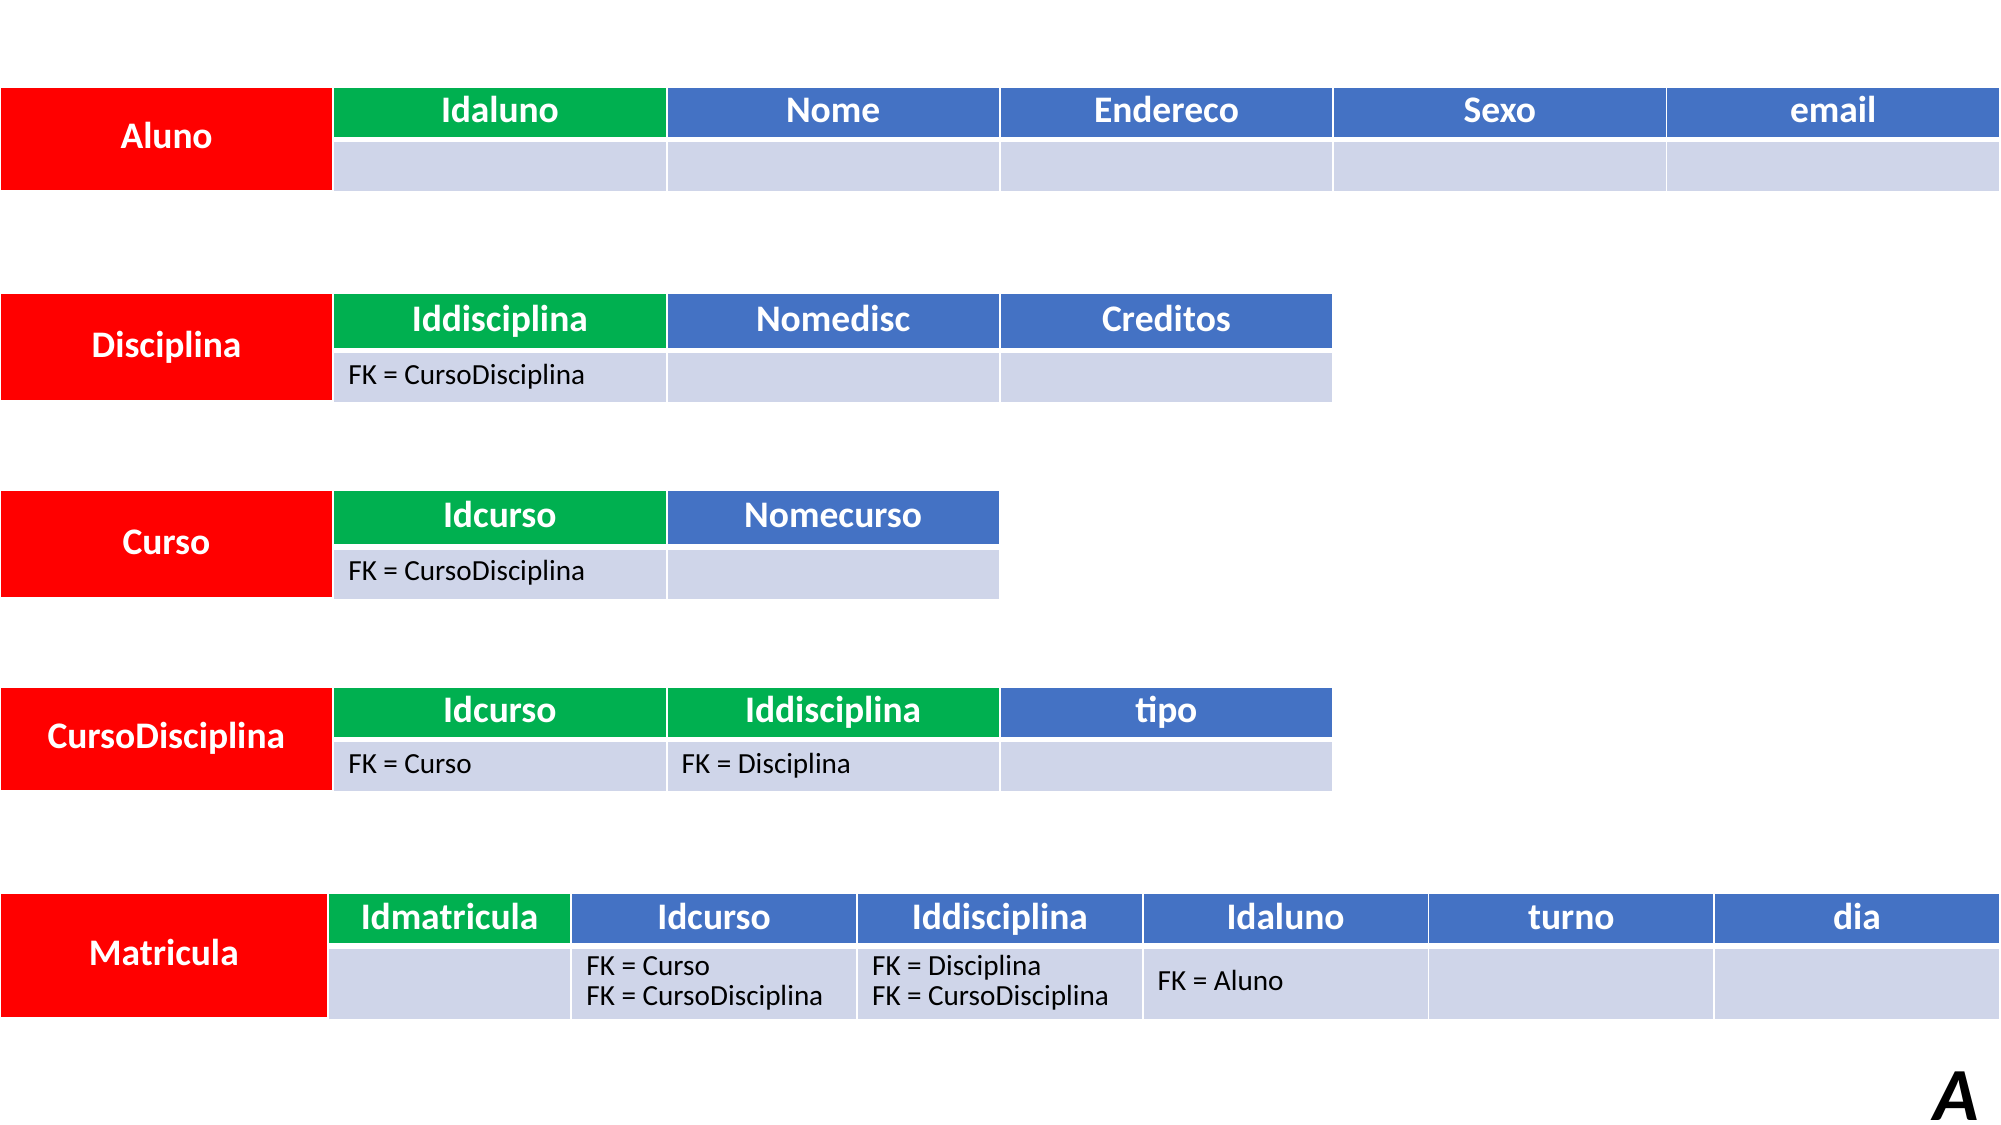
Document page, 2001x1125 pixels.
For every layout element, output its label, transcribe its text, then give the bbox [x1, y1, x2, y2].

table_header Idmatricula [329, 894, 570, 943]
table_header Creditos [1001, 294, 1332, 348]
table_cell [1715, 949, 1999, 1019]
table_header Iddisciplina [334, 294, 666, 348]
table_cell FK = CursoDisciplina [334, 550, 666, 599]
table_header Iddisciplina [858, 894, 1142, 943]
table_header Iddisciplina [668, 688, 999, 737]
table_header Matricula [1, 894, 327, 1017]
table_cell FK = CursoDisciplina [334, 353, 666, 402]
table_header Nome [668, 88, 999, 137]
table_header turno [1429, 894, 1713, 943]
table_cell FK = Disciplina [668, 742, 999, 791]
table_cell [1667, 142, 1999, 191]
table_header Idaluno [334, 88, 666, 137]
table_header Curso [1, 491, 332, 597]
table_cell FK = Aluno [1144, 949, 1428, 1019]
table_header Idaluno [1144, 894, 1428, 943]
table_cell [334, 142, 666, 191]
table_cell [1001, 142, 1332, 191]
table_header Disciplina [1, 294, 332, 400]
table_header Nomecurso [668, 491, 999, 544]
table_cell FK = Disciplina FK = CursoDisciplina [858, 949, 1142, 1019]
table_header Nomedisc [668, 294, 999, 348]
table_cell [1001, 742, 1332, 791]
table_header dia [1715, 894, 1999, 943]
table_cell FK = Curso FK = CursoDisciplina [572, 949, 856, 1019]
table_cell [329, 949, 570, 1019]
table_cell FK = Curso [334, 742, 666, 791]
table_header Idcurso [334, 688, 666, 737]
table_header CursoDisciplina [1, 688, 332, 790]
table_header Aluno [1, 88, 332, 190]
table_cell [668, 142, 999, 191]
table_header Endereco [1001, 88, 1332, 137]
table_header tipo [1001, 688, 1332, 737]
table_header Idcurso [334, 491, 666, 544]
table_cell [1334, 142, 1666, 191]
table_cell [668, 353, 999, 402]
text_box A [1918, 1038, 2000, 1125]
table_header Sexo [1334, 88, 1666, 137]
table_cell [1001, 353, 1332, 402]
table_cell [1429, 949, 1713, 1019]
table_cell [668, 550, 999, 599]
table_header Idcurso [572, 894, 856, 943]
table_header email [1667, 88, 1999, 137]
